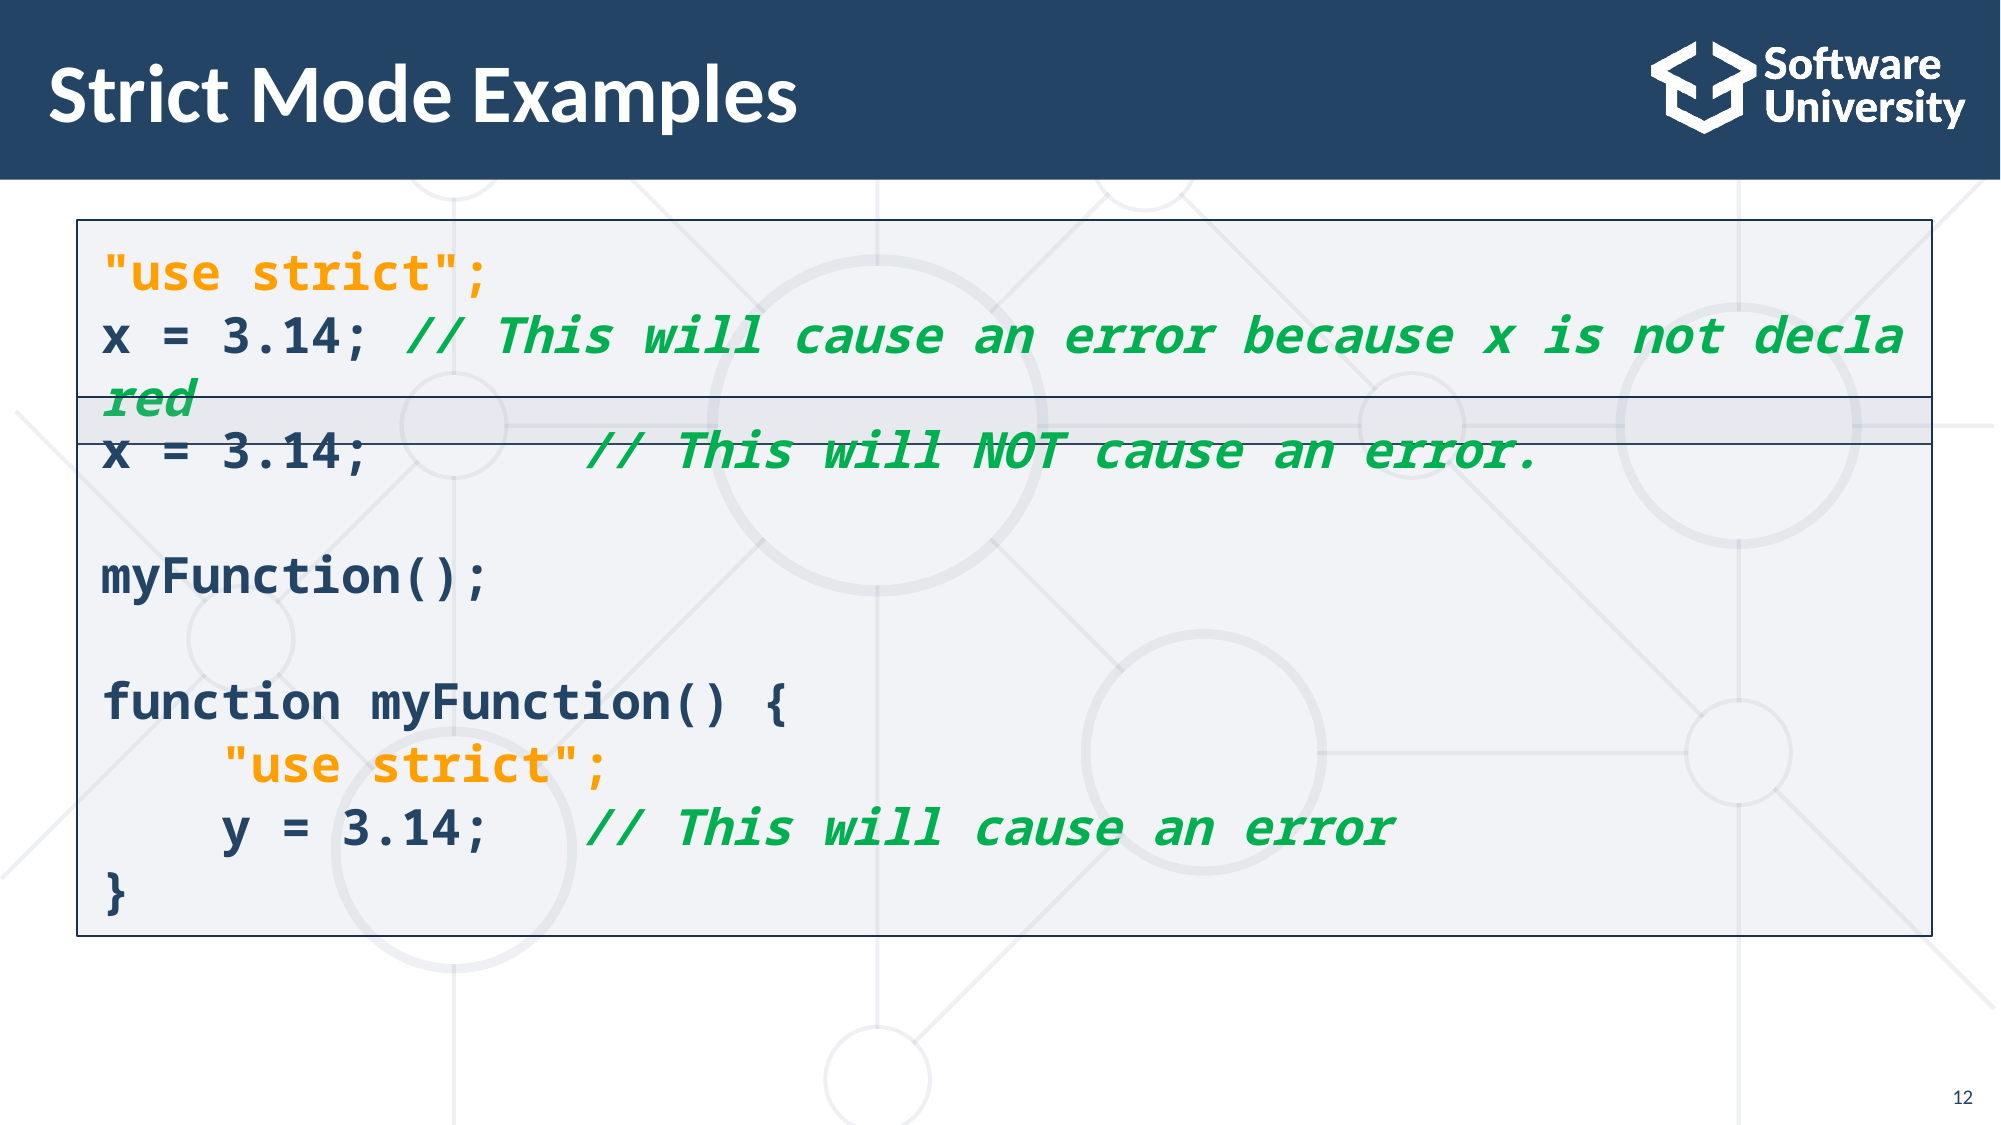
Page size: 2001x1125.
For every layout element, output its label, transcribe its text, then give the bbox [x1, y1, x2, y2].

list [50, 192, 1989, 1046]
title Strict Mode Examples [31, 16, 1625, 162]
text_box "use strict"; x = 3.14; // This will cause an error because x is not declared [77, 220, 1933, 397]
slide_number 12 [1927, 1067, 1989, 1117]
text_box x = 3.14; // This will NOT cause an error. myFunction(); function myFunction() { "use strict"; y = 3.14; // This will cause an error } [77, 397, 1933, 937]
picture [1651, 41, 1966, 134]
